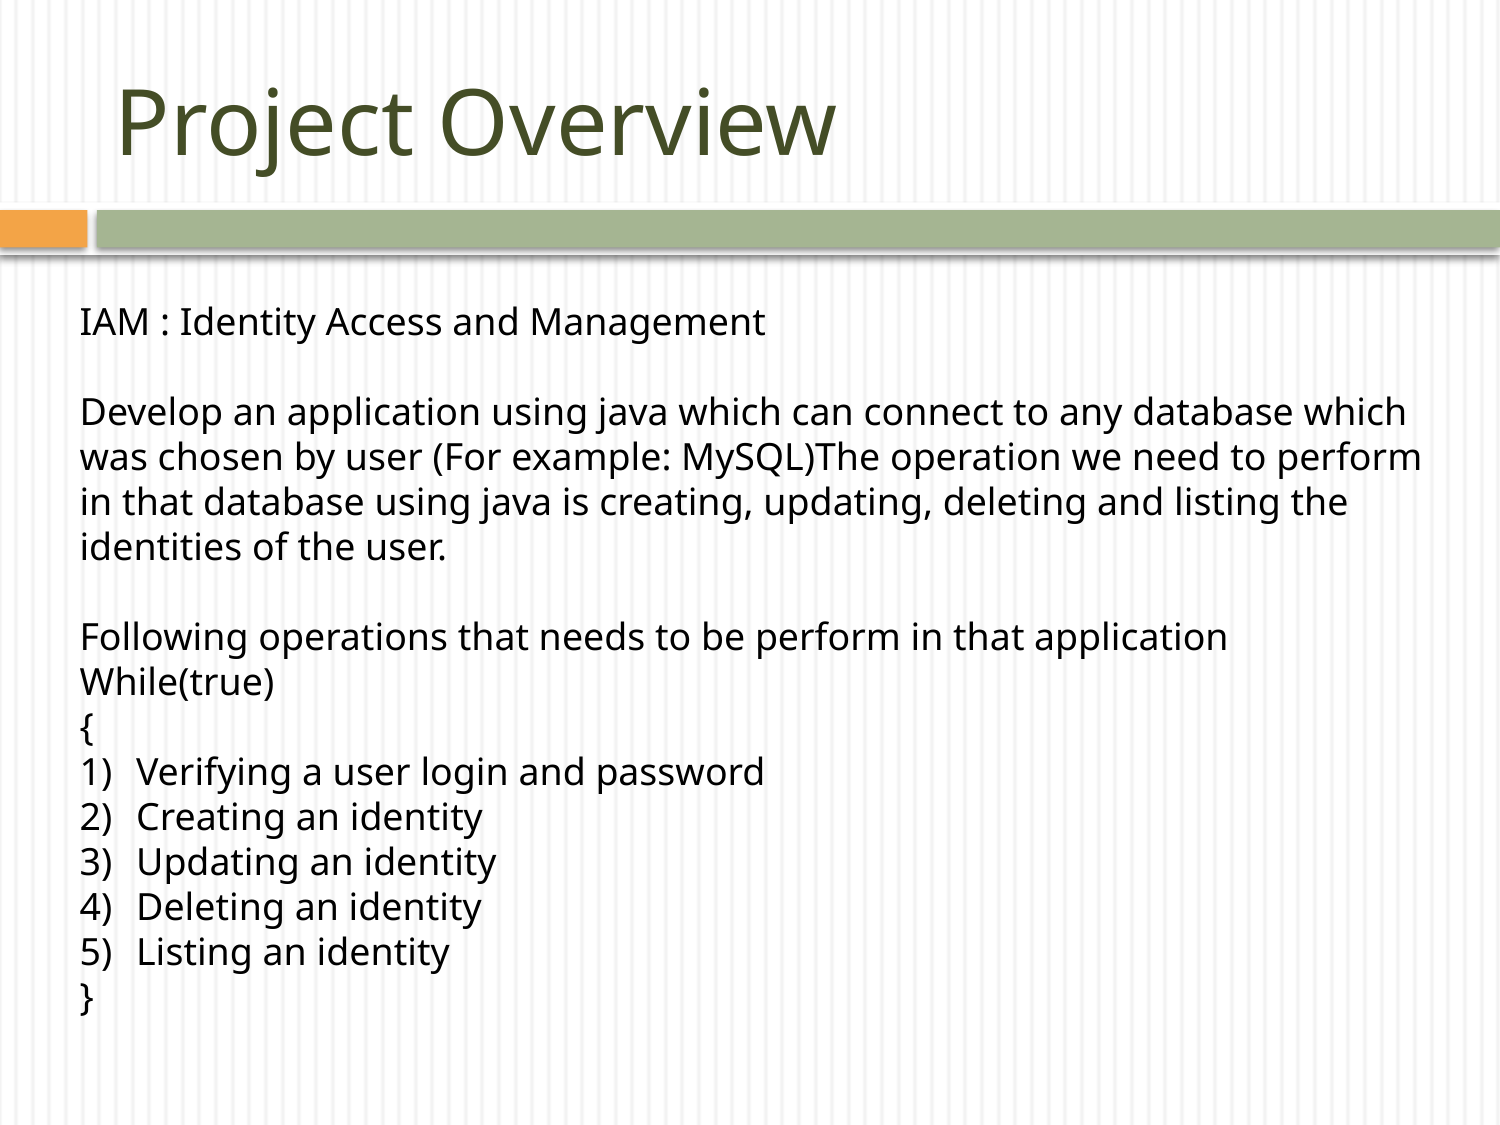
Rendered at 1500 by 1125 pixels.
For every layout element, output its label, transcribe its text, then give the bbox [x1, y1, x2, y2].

title Project Overview [99, 37, 1438, 200]
text_box IAM : Identity Access and Management Develop an application using java which can connect to any database which was chosen by user (For example: MySQL)The operation we need to perform in that database using java is creating, updating, deleting and listing the identities of the user. Following operations that needs to be perform in that application While(true) { Verifying a user login and password Creating an identity Updating an identity Deleting an identity Listing an identity } [64, 290, 1459, 1026]
